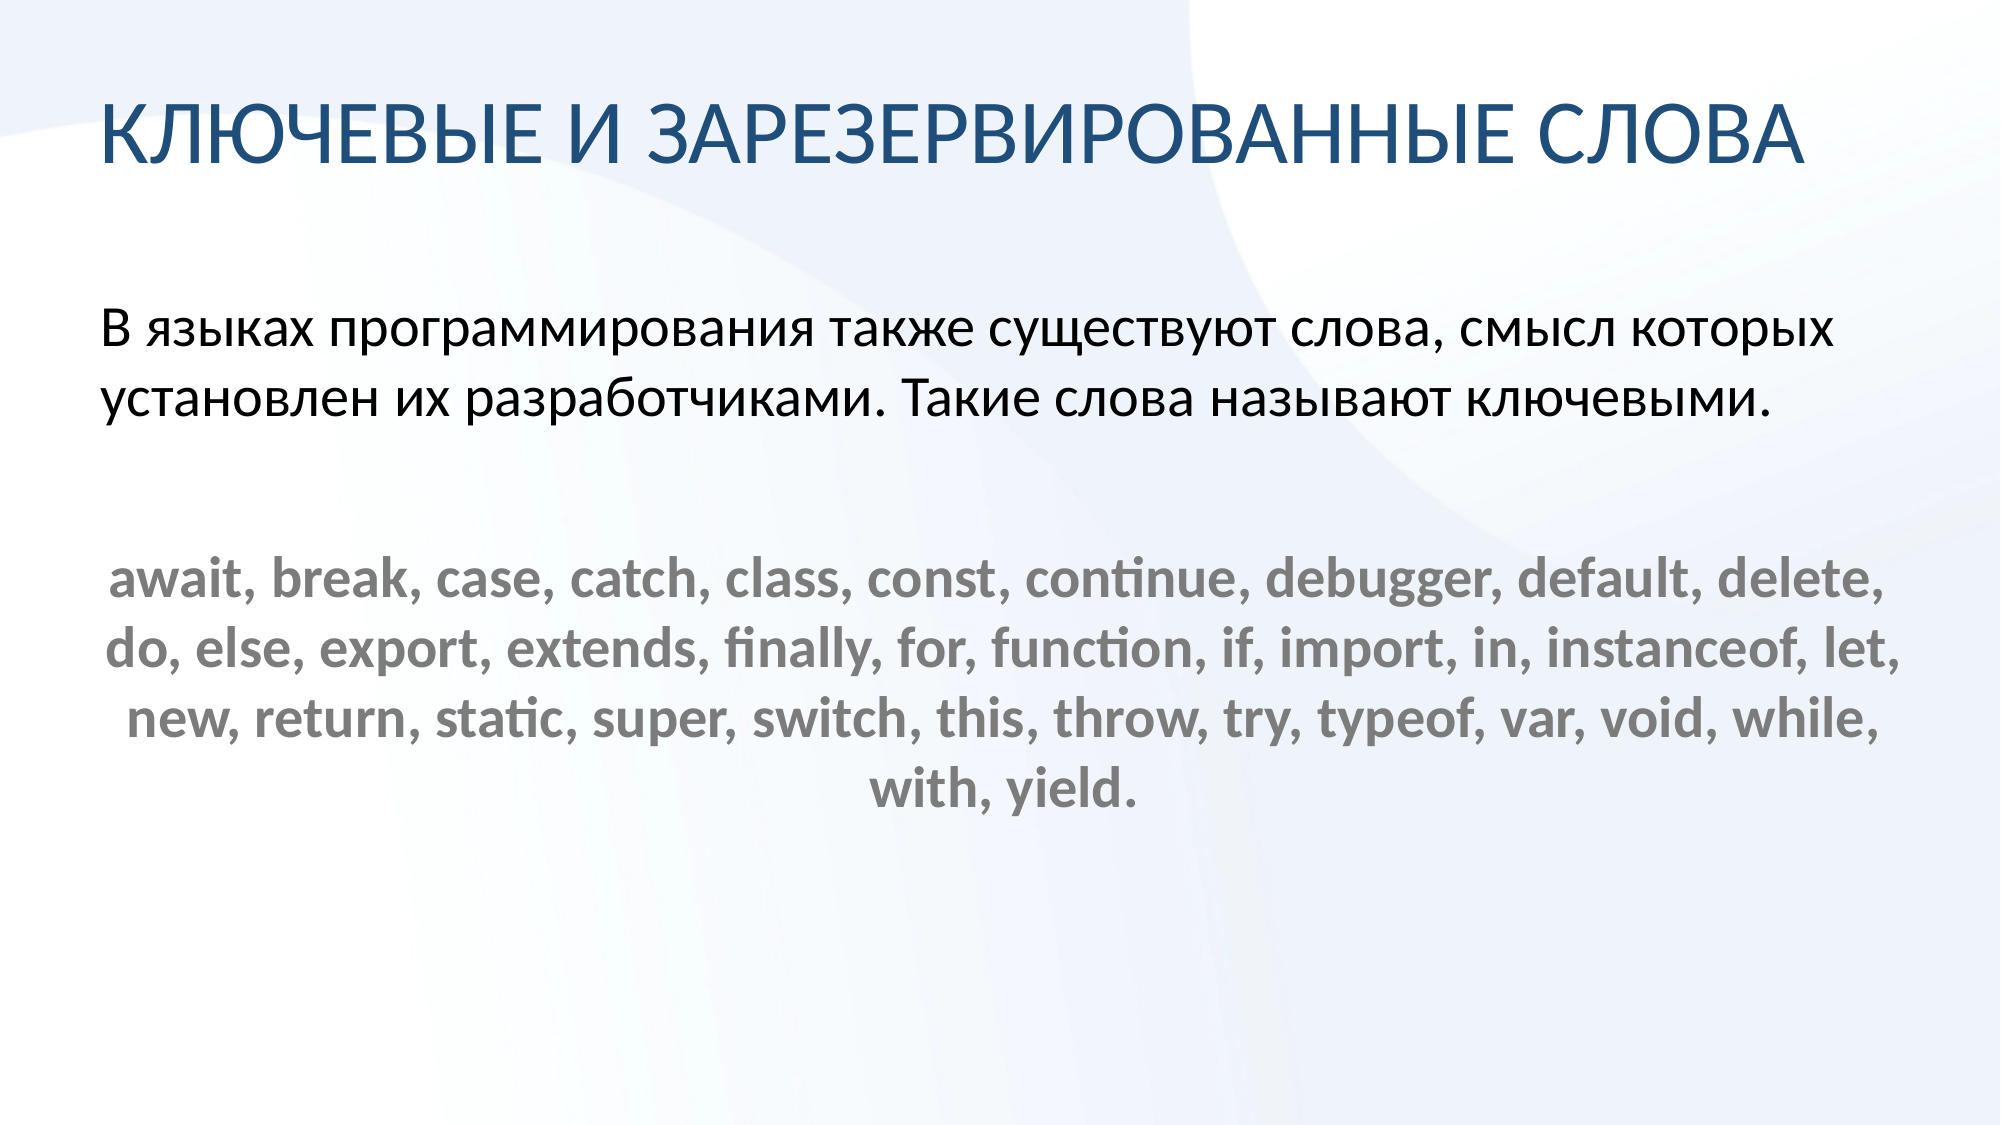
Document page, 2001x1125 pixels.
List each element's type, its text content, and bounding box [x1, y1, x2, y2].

list В языках программирования также существуют слова, смысл которых установлен их разработчиками. Такие слова называют ключевыми. await, break, case, catch, class, const, continue, debugger, default, delete, do, else, export, extends, finally, for, function, if, import, in, instanceof, let, new, return, static, super, switch, this, throw, try, typeof, var, void, while, with, yield. [85, 280, 1923, 1014]
title КЛЮЧЕВЫЕ И ЗАРЕЗЕРВИРОВАННЫЕ СЛОВА [84, 24, 1922, 243]
picture [0, 0, 2001, 1125]
